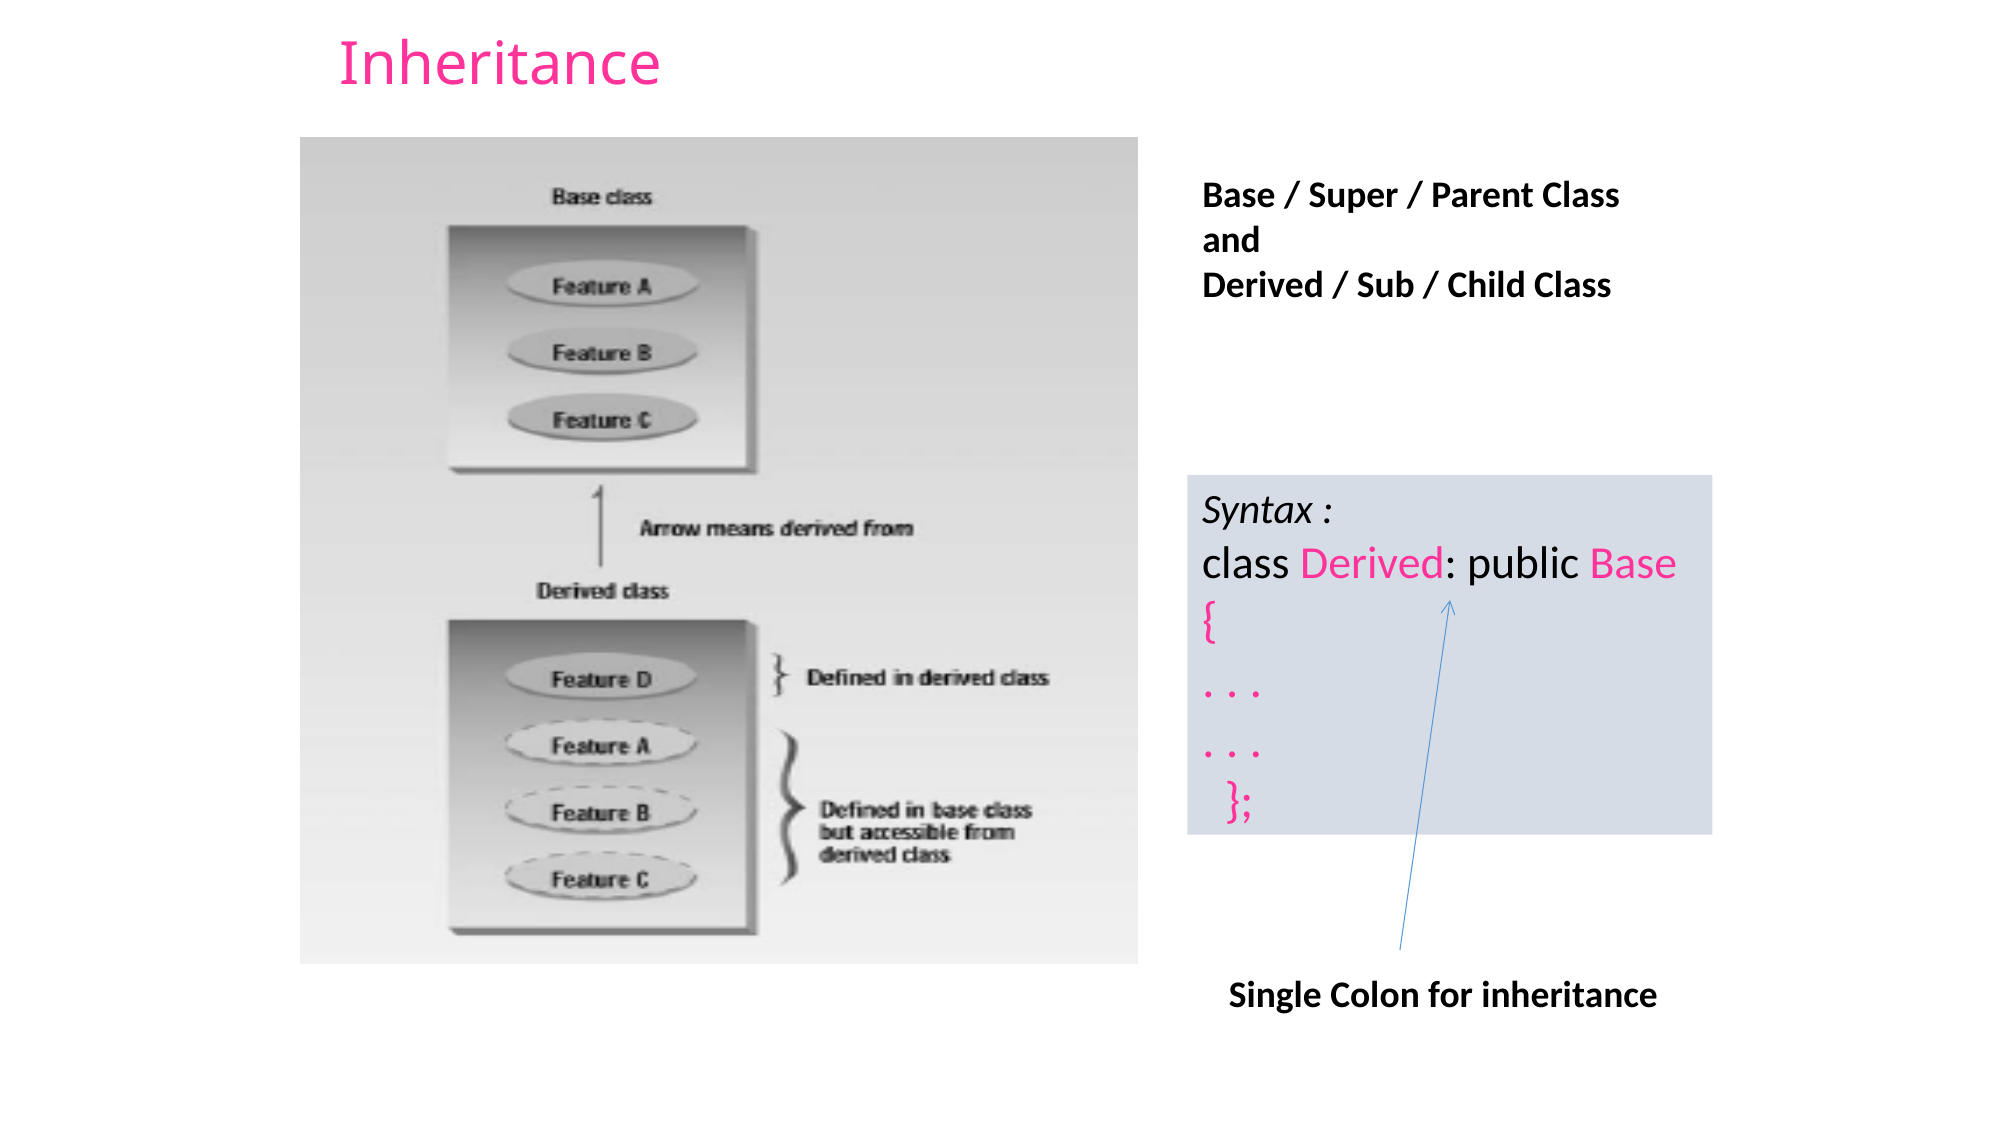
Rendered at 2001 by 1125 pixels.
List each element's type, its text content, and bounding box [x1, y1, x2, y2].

text_box Syntax : class Derived: public Base { . . . . . . }; [1187, 474, 1713, 835]
text_box Base / Super / Parent Class and Derived / Sub / Child Class [1187, 162, 1688, 313]
text_box Single Colon for inheritance [1214, 962, 1674, 1023]
title Inheritance [324, 24, 1675, 105]
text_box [1249, 749, 1601, 800]
picture [299, 137, 1138, 964]
